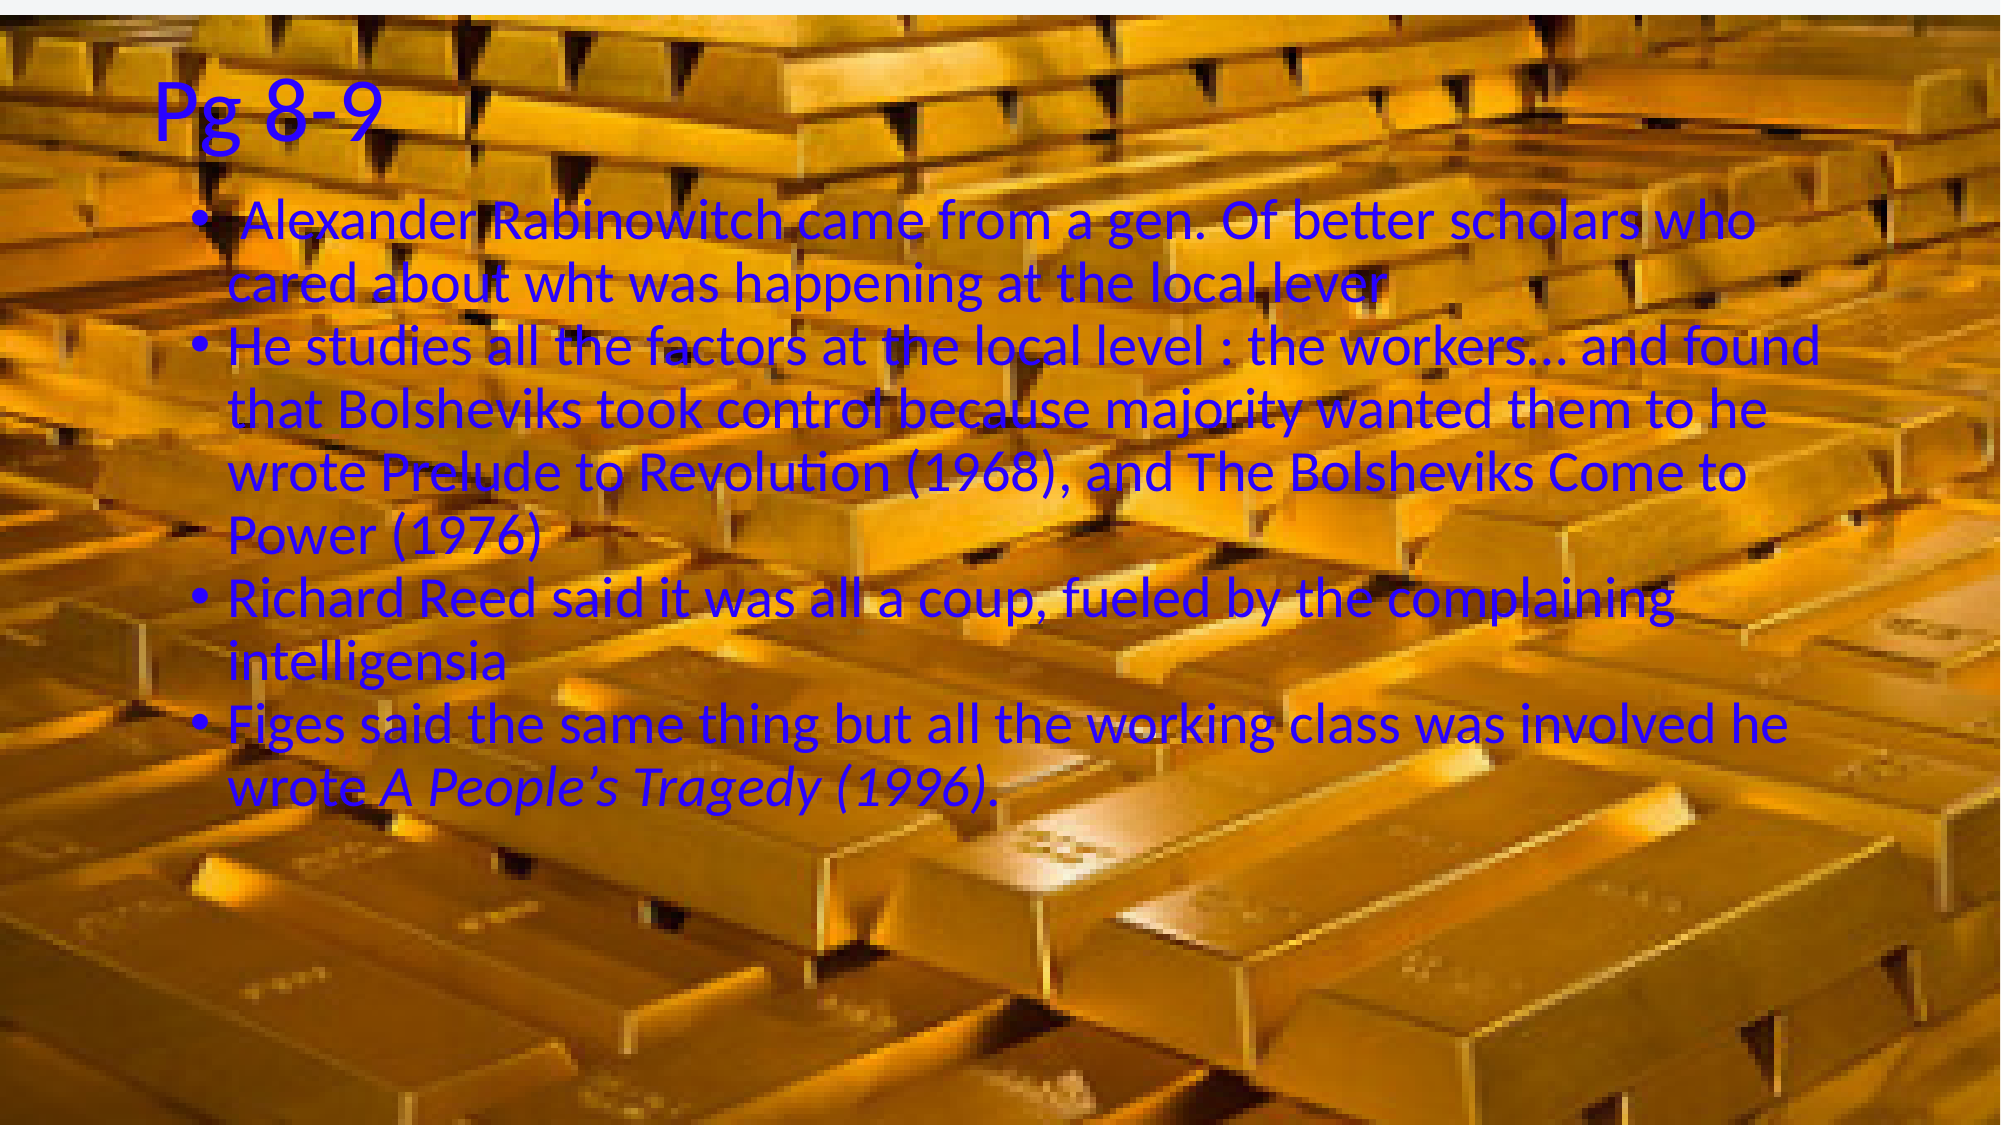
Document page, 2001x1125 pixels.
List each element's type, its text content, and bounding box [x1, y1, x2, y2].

title Pg 8-9 [137, 51, 1863, 173]
list Alexander Rabinowitch came from a gen. Of better scholars who cared about wht was happening at the local lever He studies all the factors at the local level : the workers… and found that Bolsheviks took control because majority wanted them to he wrote Prelude to Revolution (1968), and The Bolsheviks Come to Power (1976) Richard Reed said it was all a coup, fueled by the complaining intelligensia Figes said the same thing but all the working class was involved he wrote A People’s Tragedy (1996). [137, 182, 1863, 1014]
picture [0, 0, 2001, 1125]
